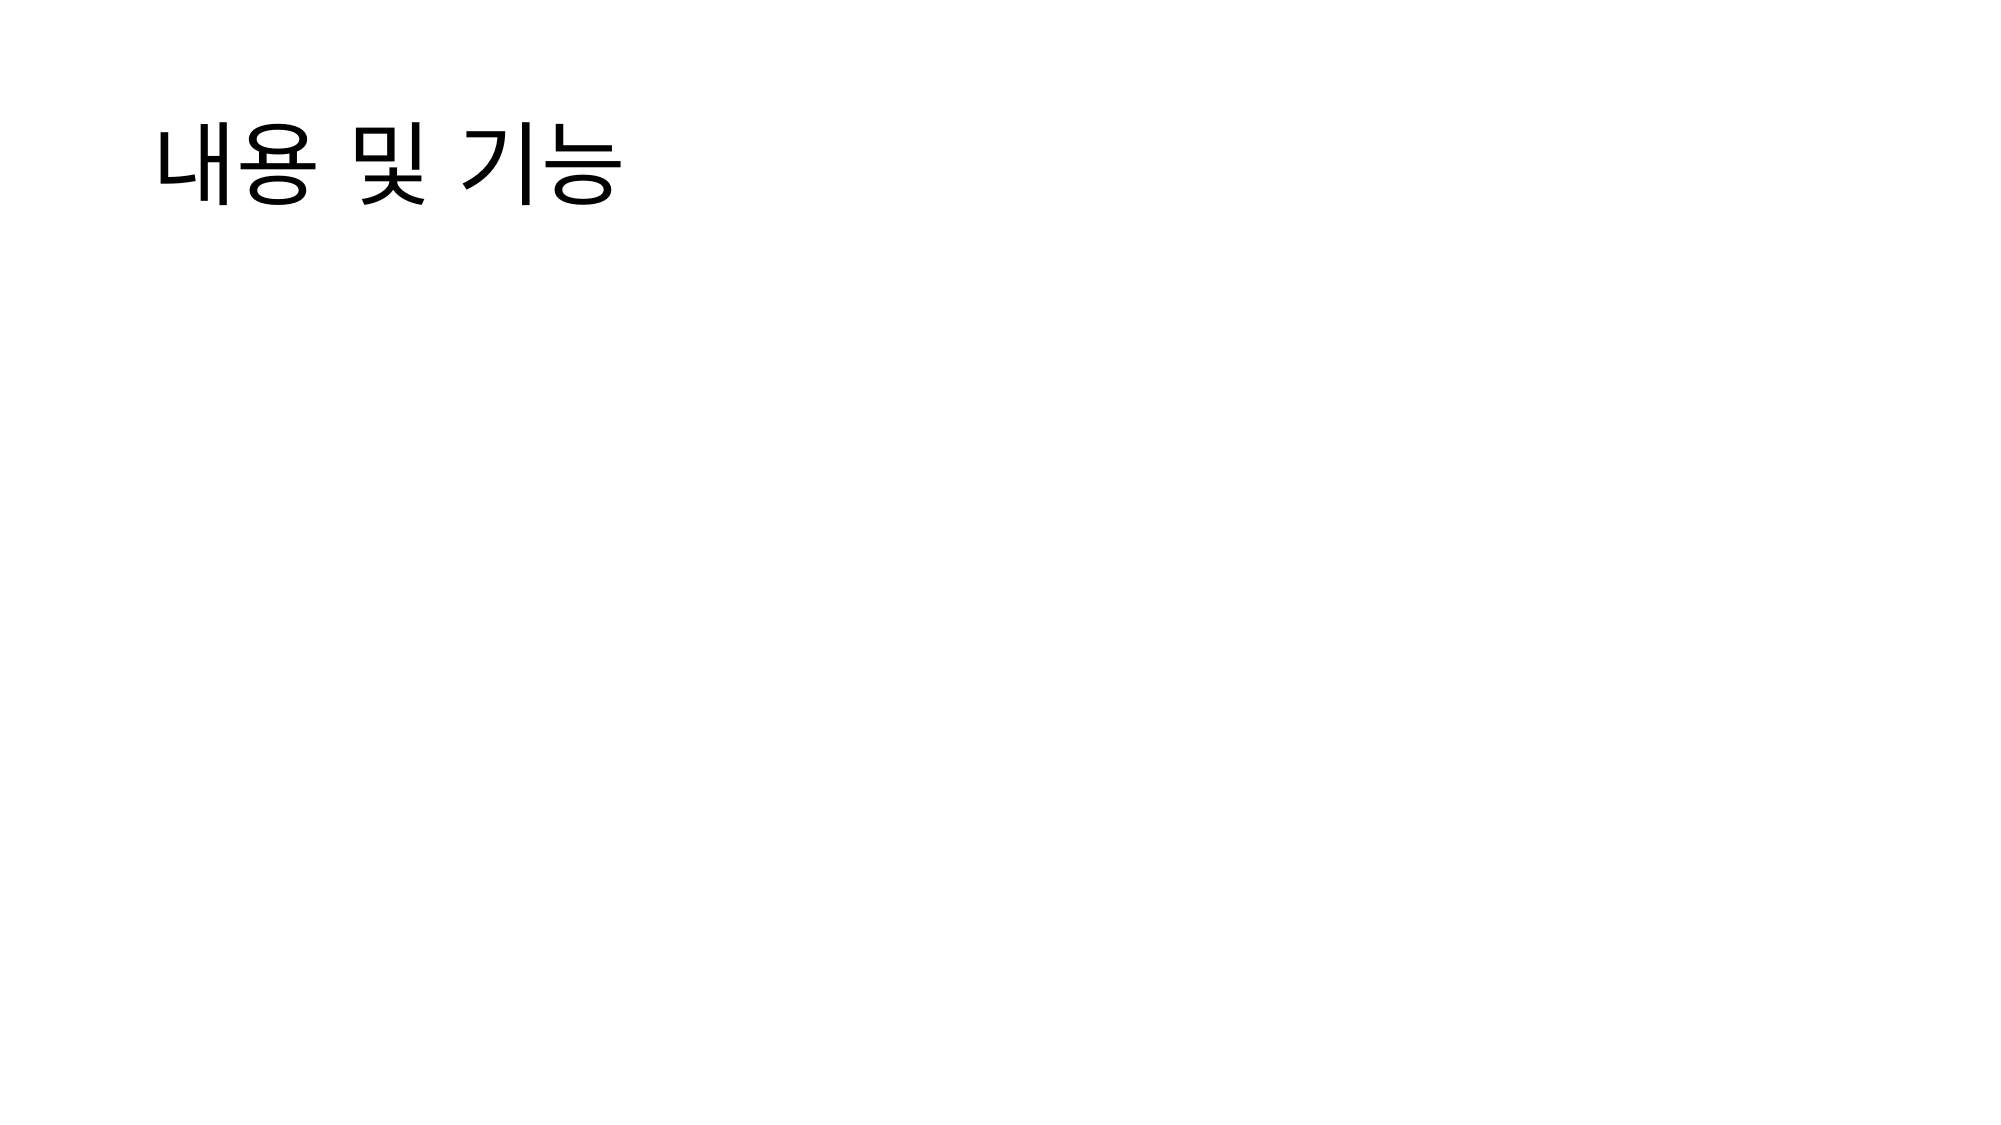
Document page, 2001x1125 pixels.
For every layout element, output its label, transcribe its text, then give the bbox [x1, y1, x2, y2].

title 내용 및 기능 [137, 59, 1863, 278]
